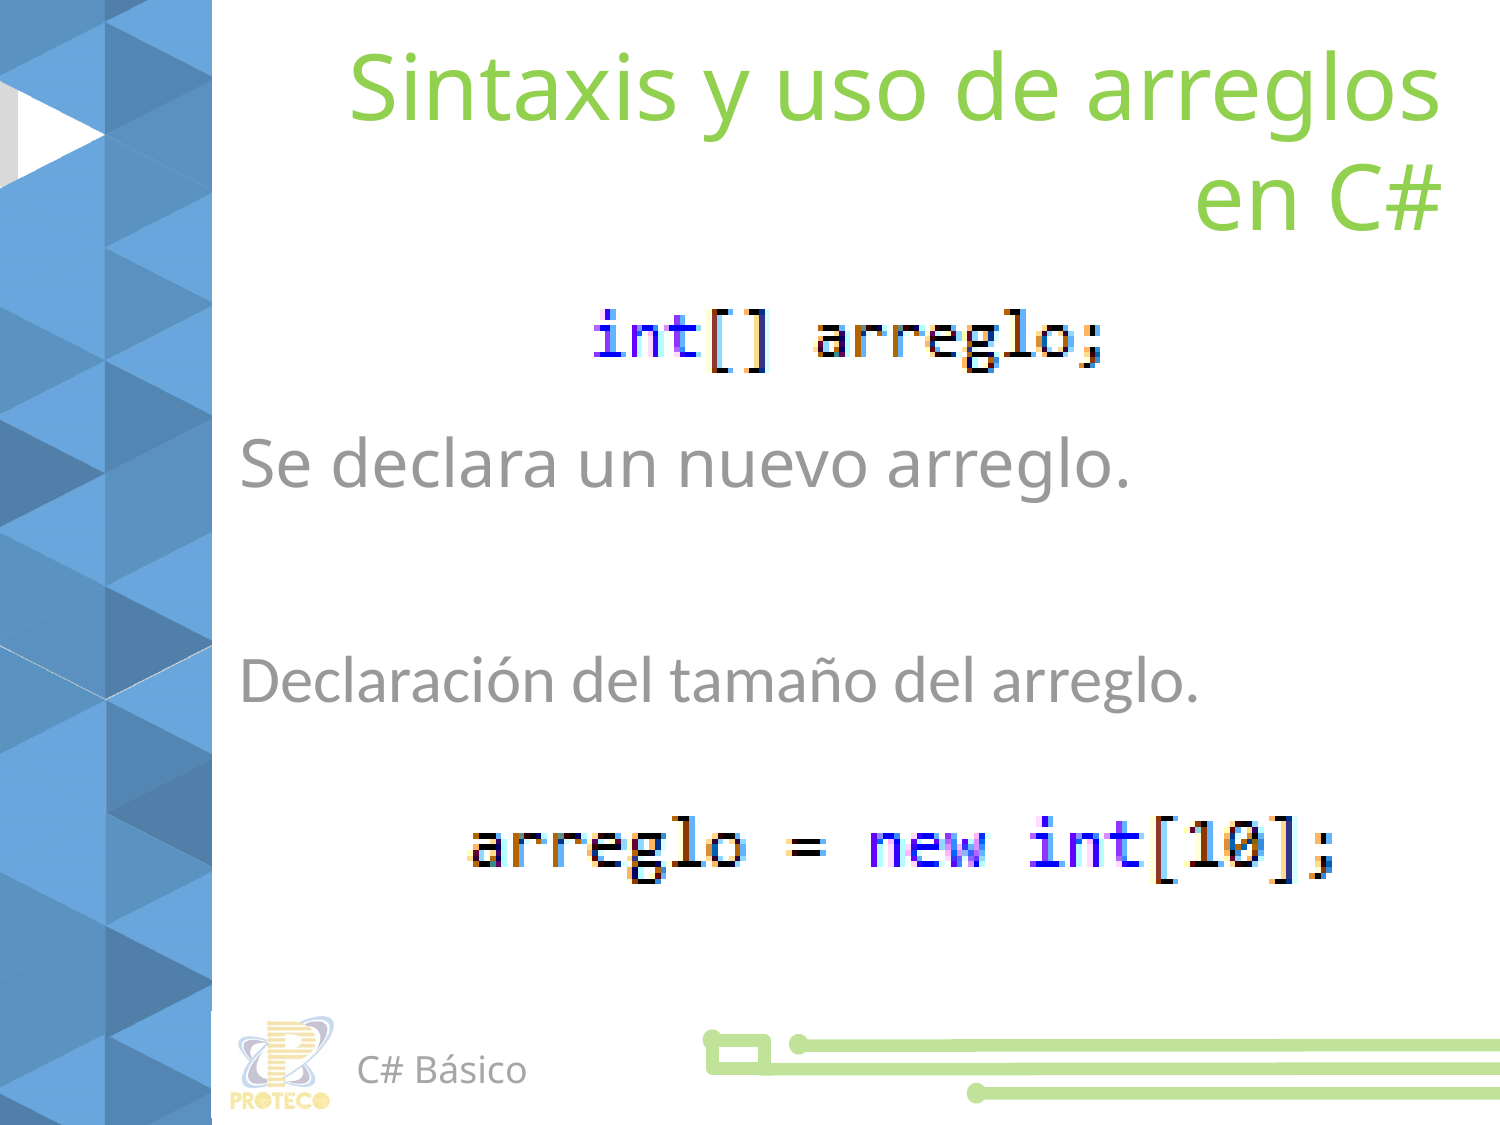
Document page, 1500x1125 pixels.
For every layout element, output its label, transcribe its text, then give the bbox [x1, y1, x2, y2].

text_box Sintaxis y uso de arreglos en C# [216, 45, 1459, 233]
text_box Se declara un nuevo arreglo. Declaración del tamaño del arreglo. [224, 413, 1430, 949]
picture [428, 759, 1378, 942]
picture [0, 0, 357, 1125]
text_box [216, 262, 1459, 1005]
picture [562, 266, 1123, 406]
